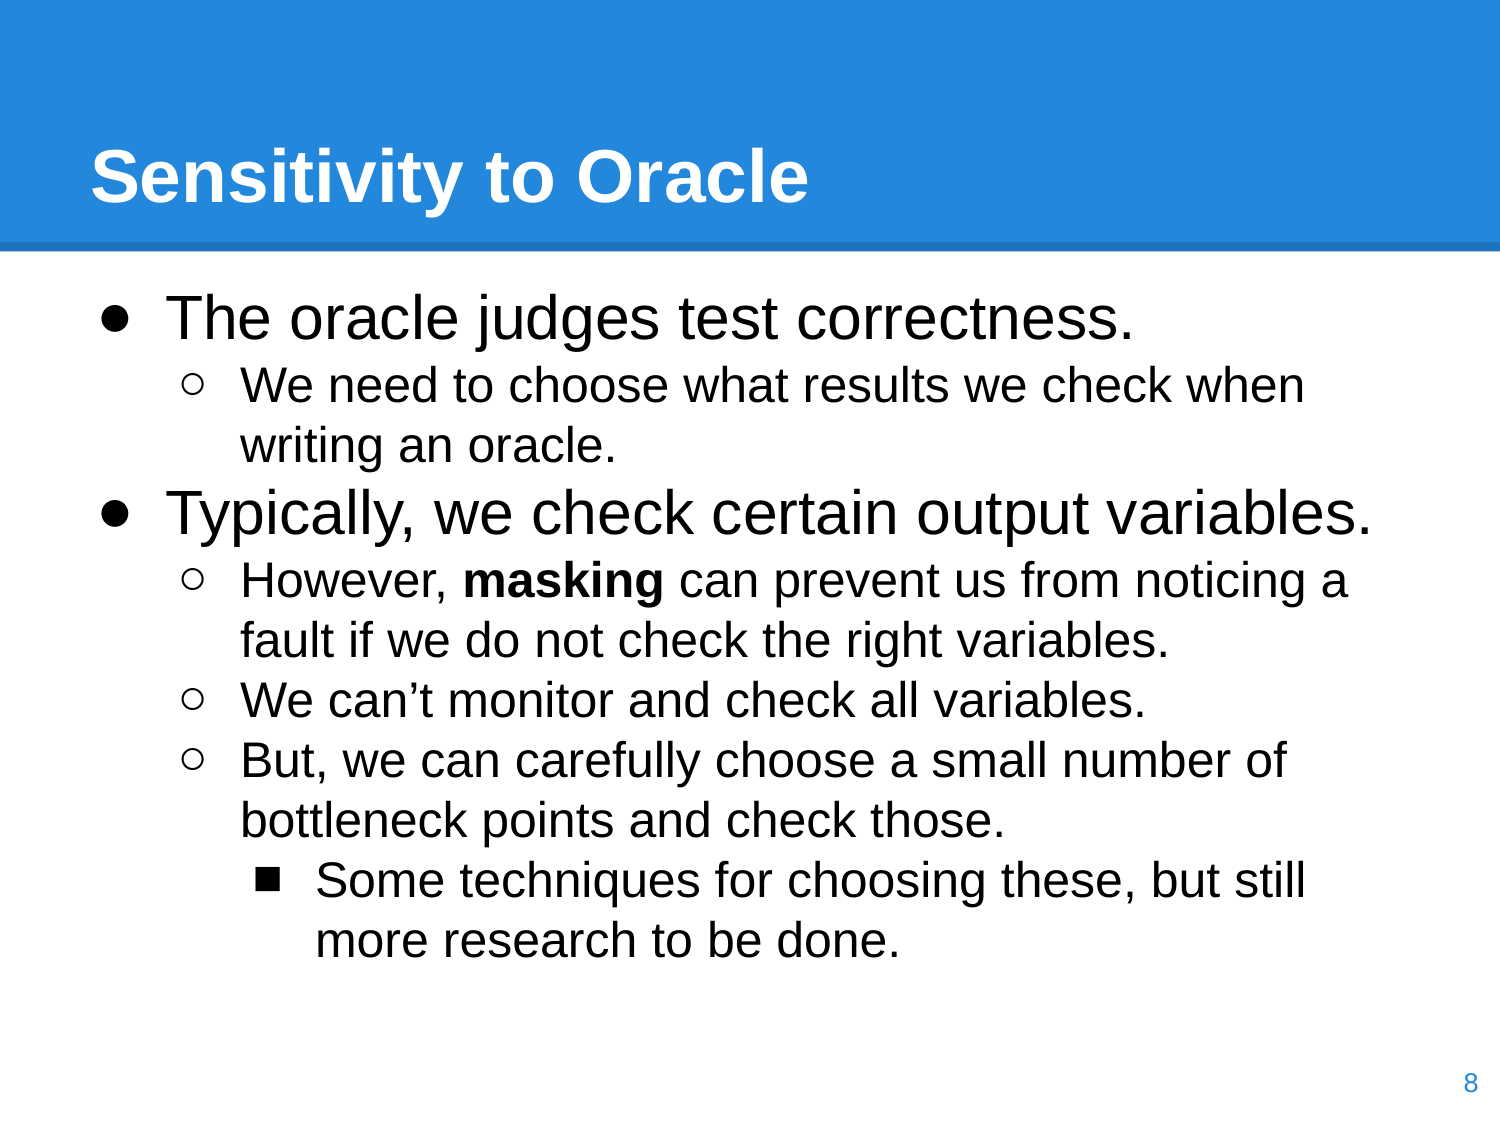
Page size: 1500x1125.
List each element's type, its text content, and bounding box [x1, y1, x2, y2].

slide_number ‹#› [1403, 1038, 1494, 1125]
list The oracle judges test correctness. We need to choose what results we check when writing an oracle. Typically, we check certain output variables. However, masking can prevent us from noticing a fault if we do not check the right variables. We can’t monitor and check all variables. But, we can carefully choose a small number of bottleneck points and check those. Some techniques for choosing these, but still more research to be done. [75, 262, 1425, 1078]
title Sensitivity to Oracle [75, 45, 1425, 233]
